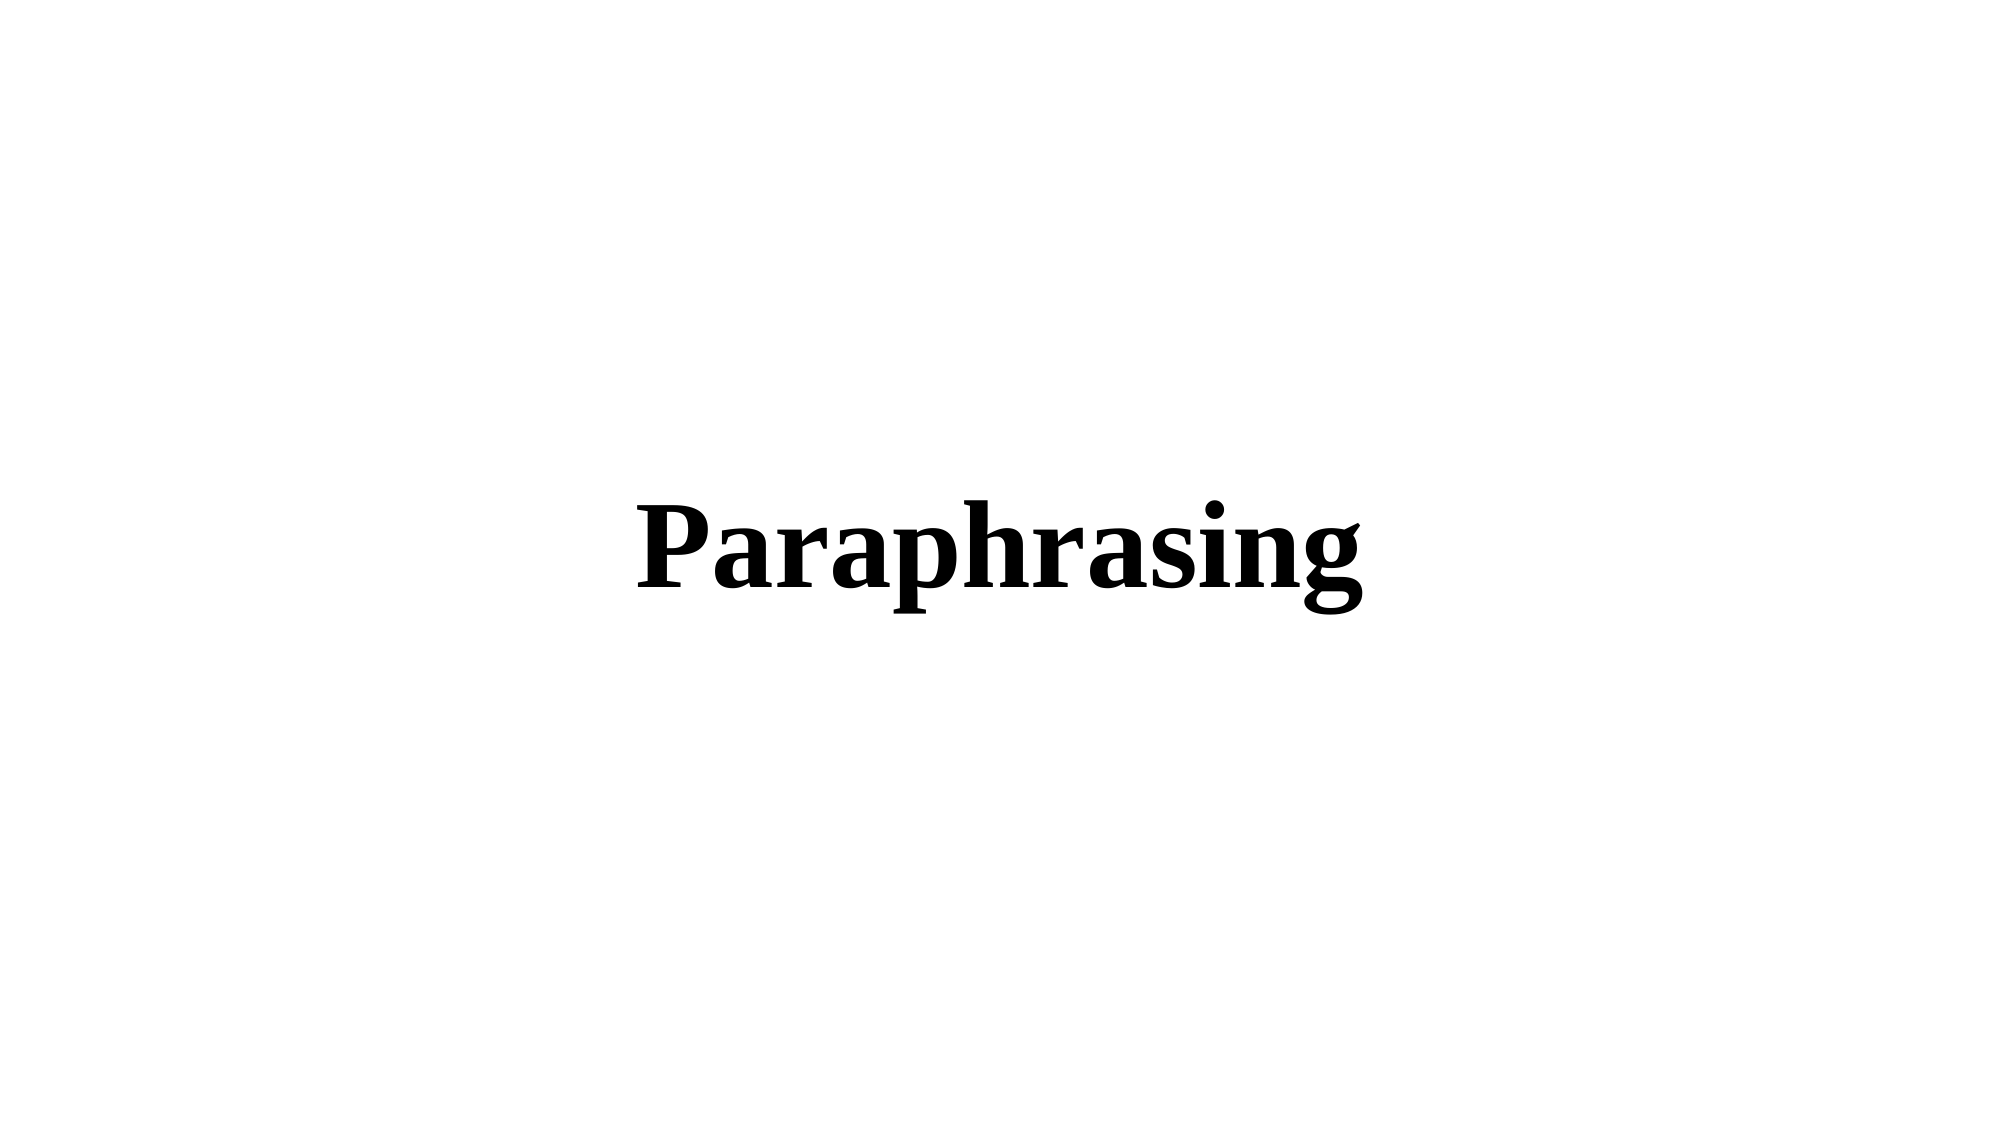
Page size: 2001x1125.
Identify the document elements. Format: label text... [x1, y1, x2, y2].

title Paraphrasing [249, 184, 1750, 622]
